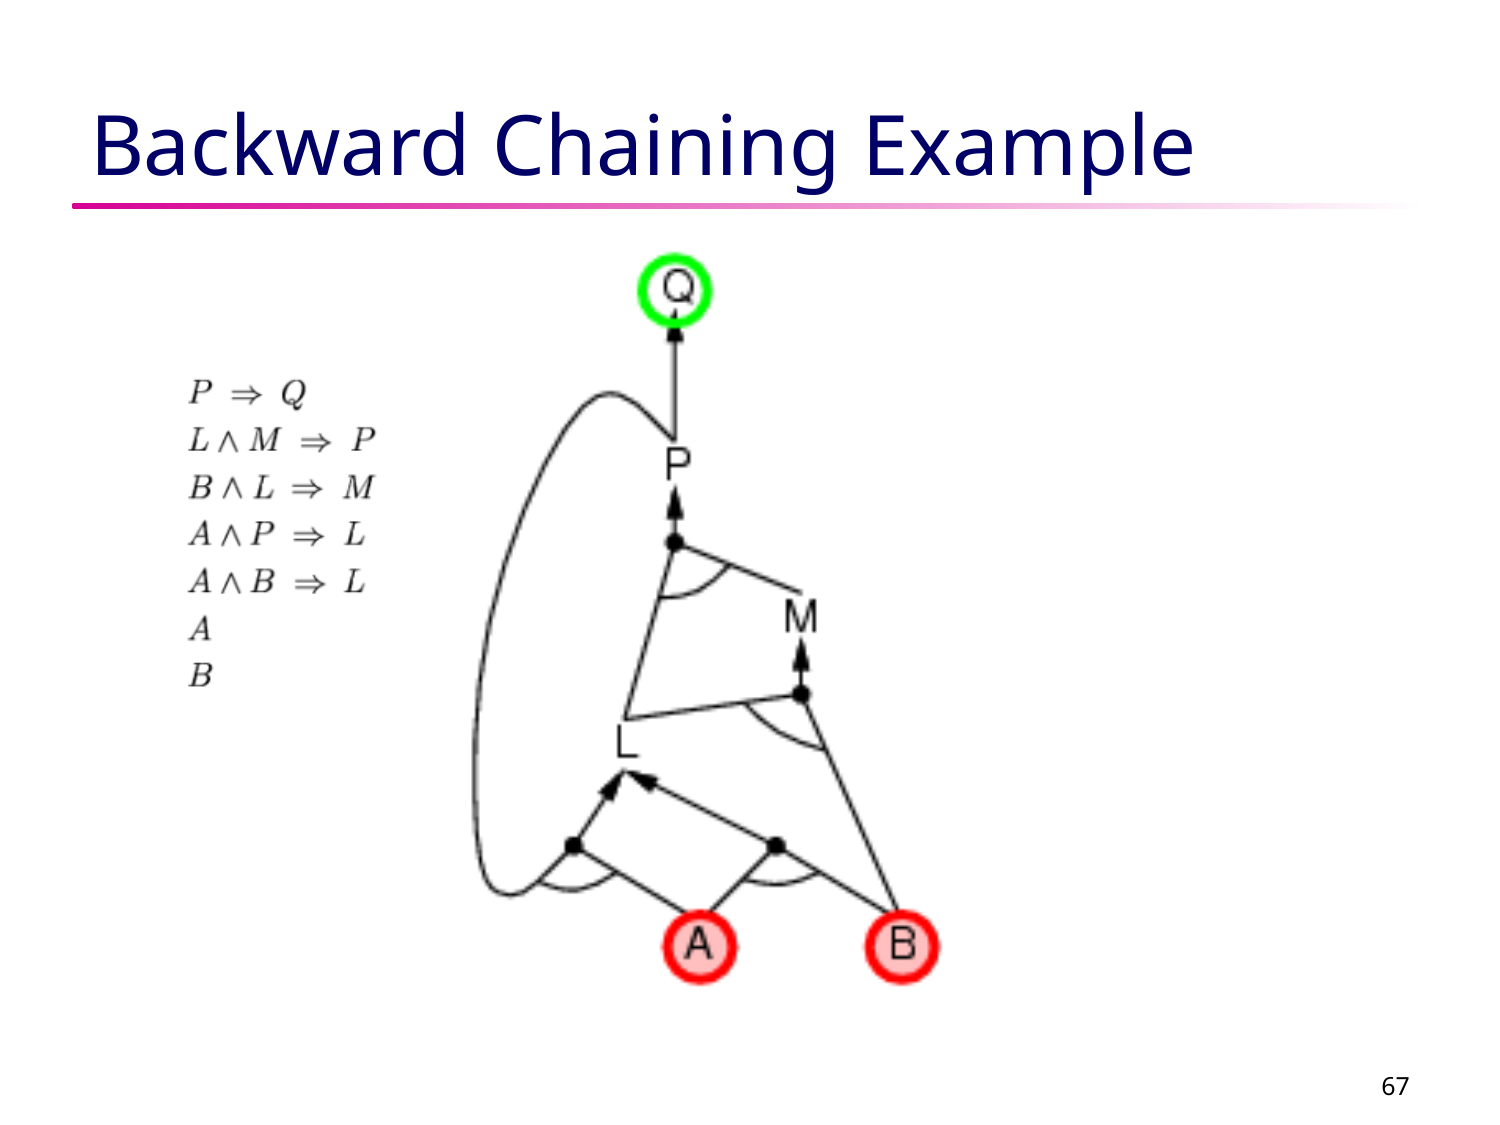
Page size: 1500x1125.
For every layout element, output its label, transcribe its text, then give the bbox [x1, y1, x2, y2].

slide_number 67 [1112, 1037, 1426, 1113]
picture [437, 237, 959, 1013]
title Backward Chaining Example [75, 12, 1468, 200]
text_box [187, 374, 380, 693]
